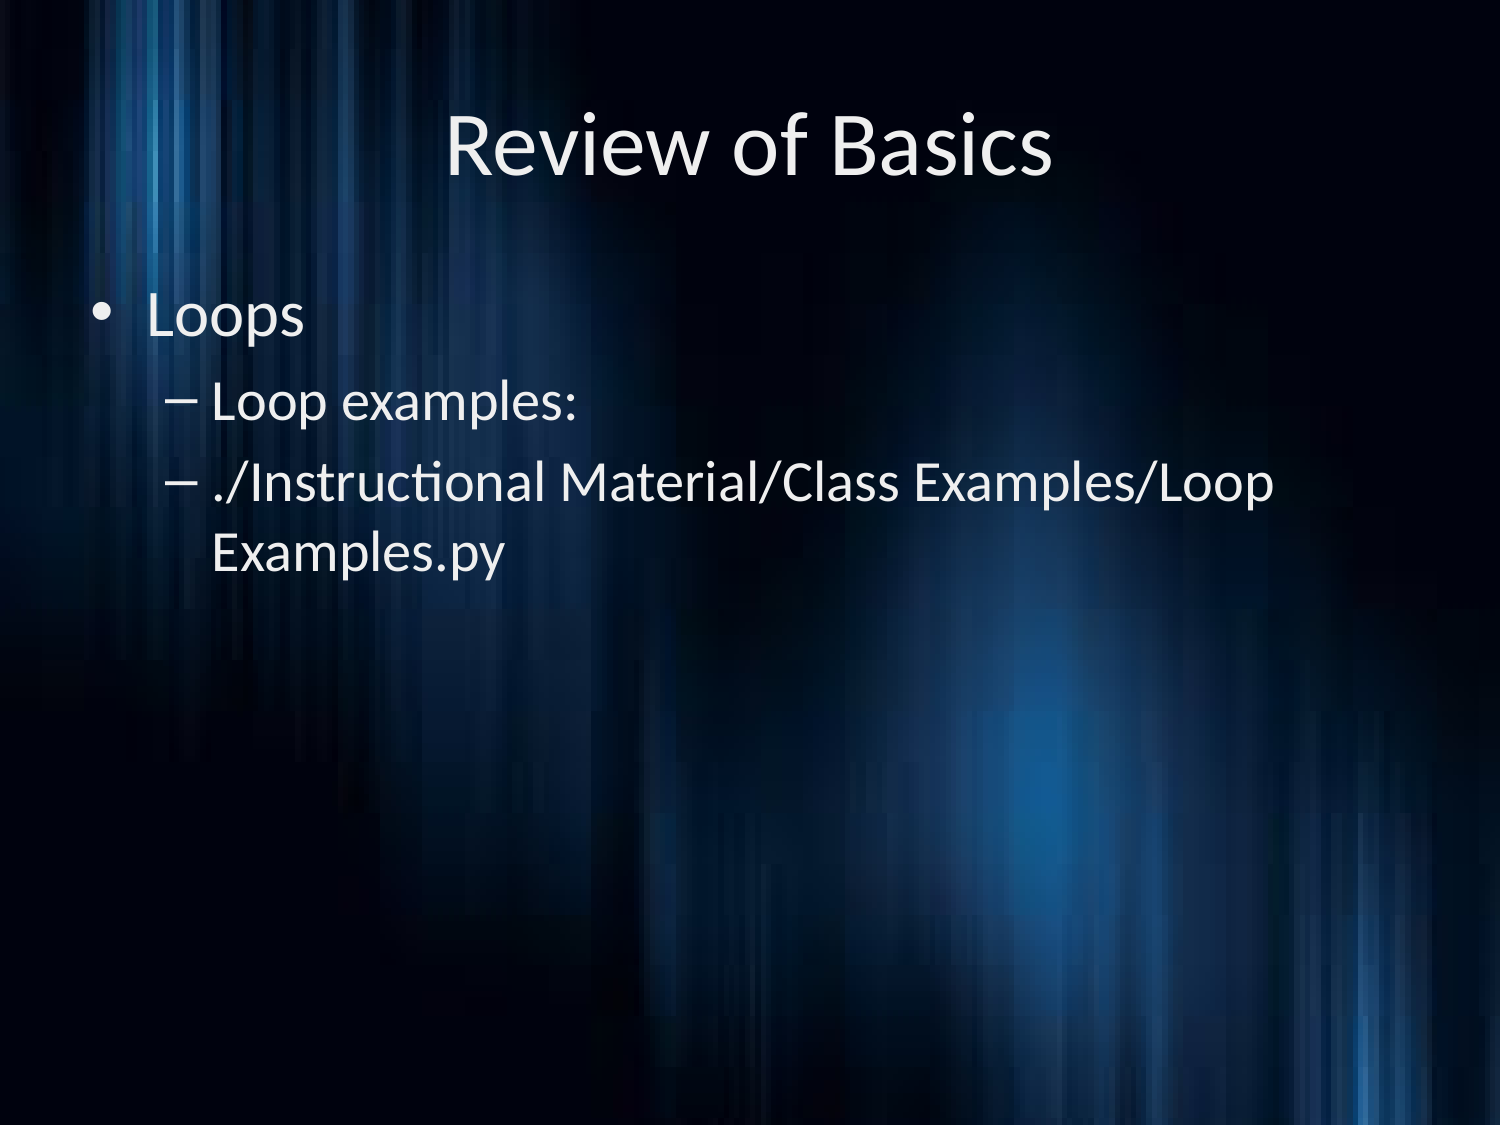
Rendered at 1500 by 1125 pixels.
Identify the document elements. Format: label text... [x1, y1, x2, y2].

picture [0, 0, 1500, 1125]
title Review of Basics [75, 45, 1425, 233]
list Loops Loop examples: ./Instructional Material/Class Examples/Loop Examples.py [75, 262, 1425, 1005]
